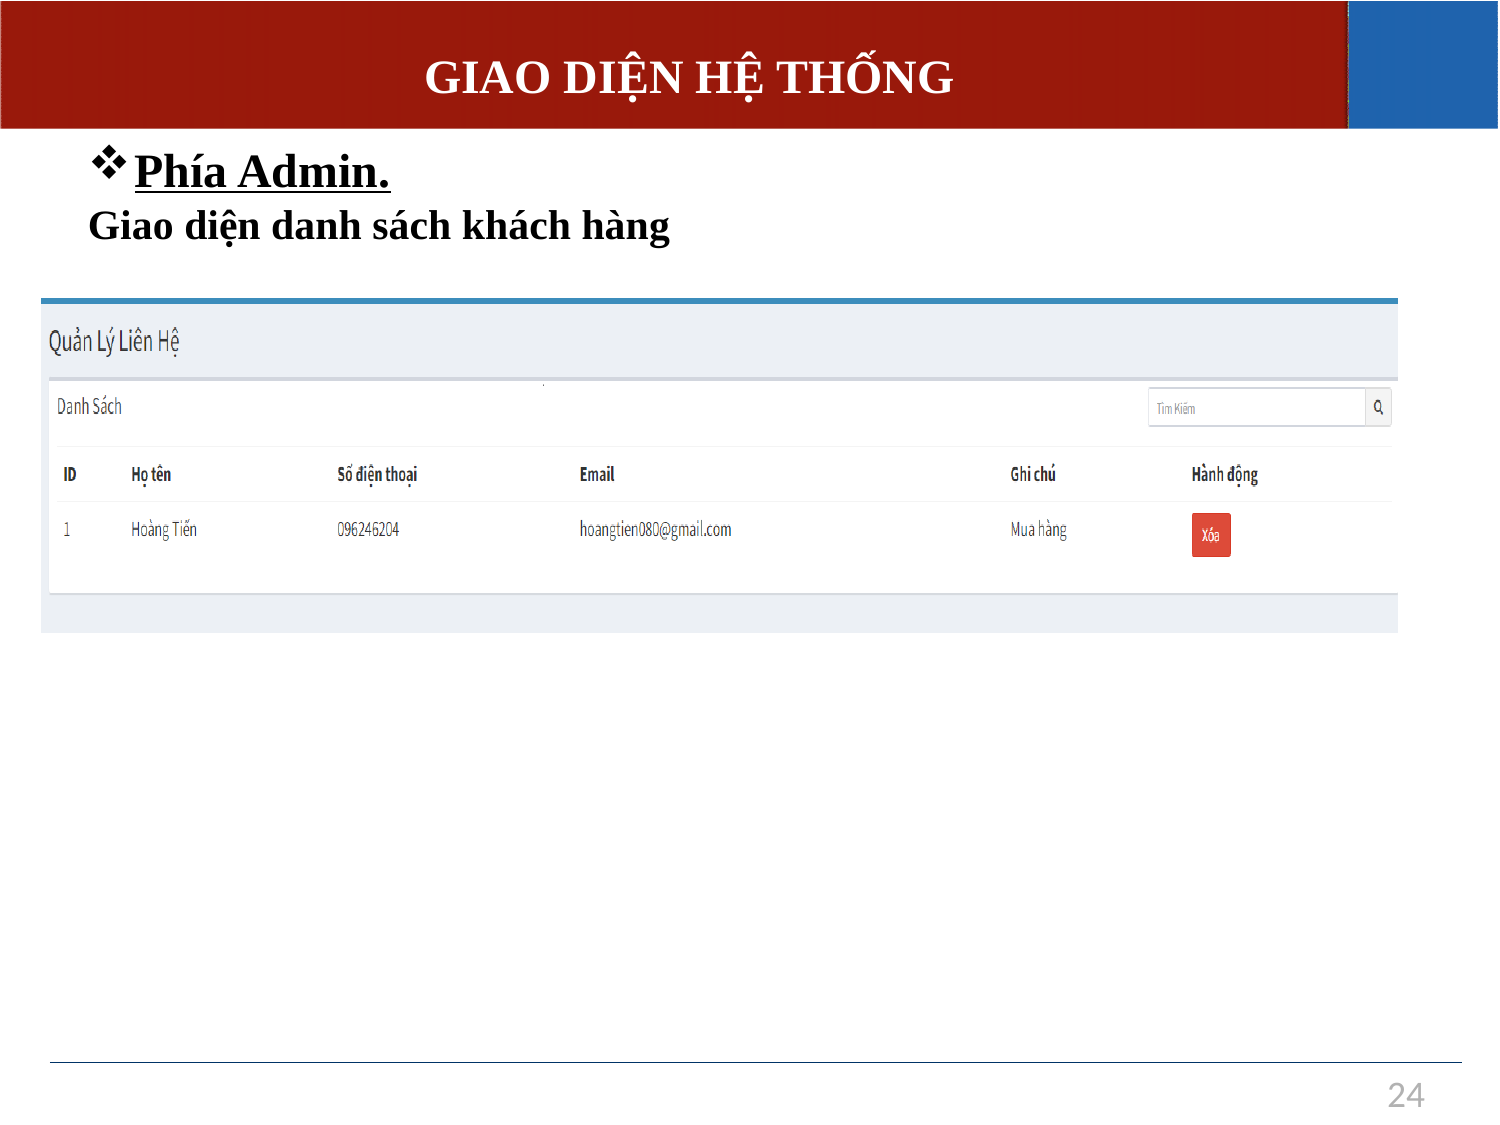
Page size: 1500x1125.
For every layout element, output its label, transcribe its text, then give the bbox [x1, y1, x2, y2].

picture [41, 298, 1398, 634]
slide_number 24 [1080, 1070, 1425, 1103]
text_box Giao diện hệ thống [41, 43, 1336, 103]
text_box Phía Admin. Giao diện danh sách khách hàng [87, 129, 1397, 248]
text_box [0, 1, 1498, 129]
